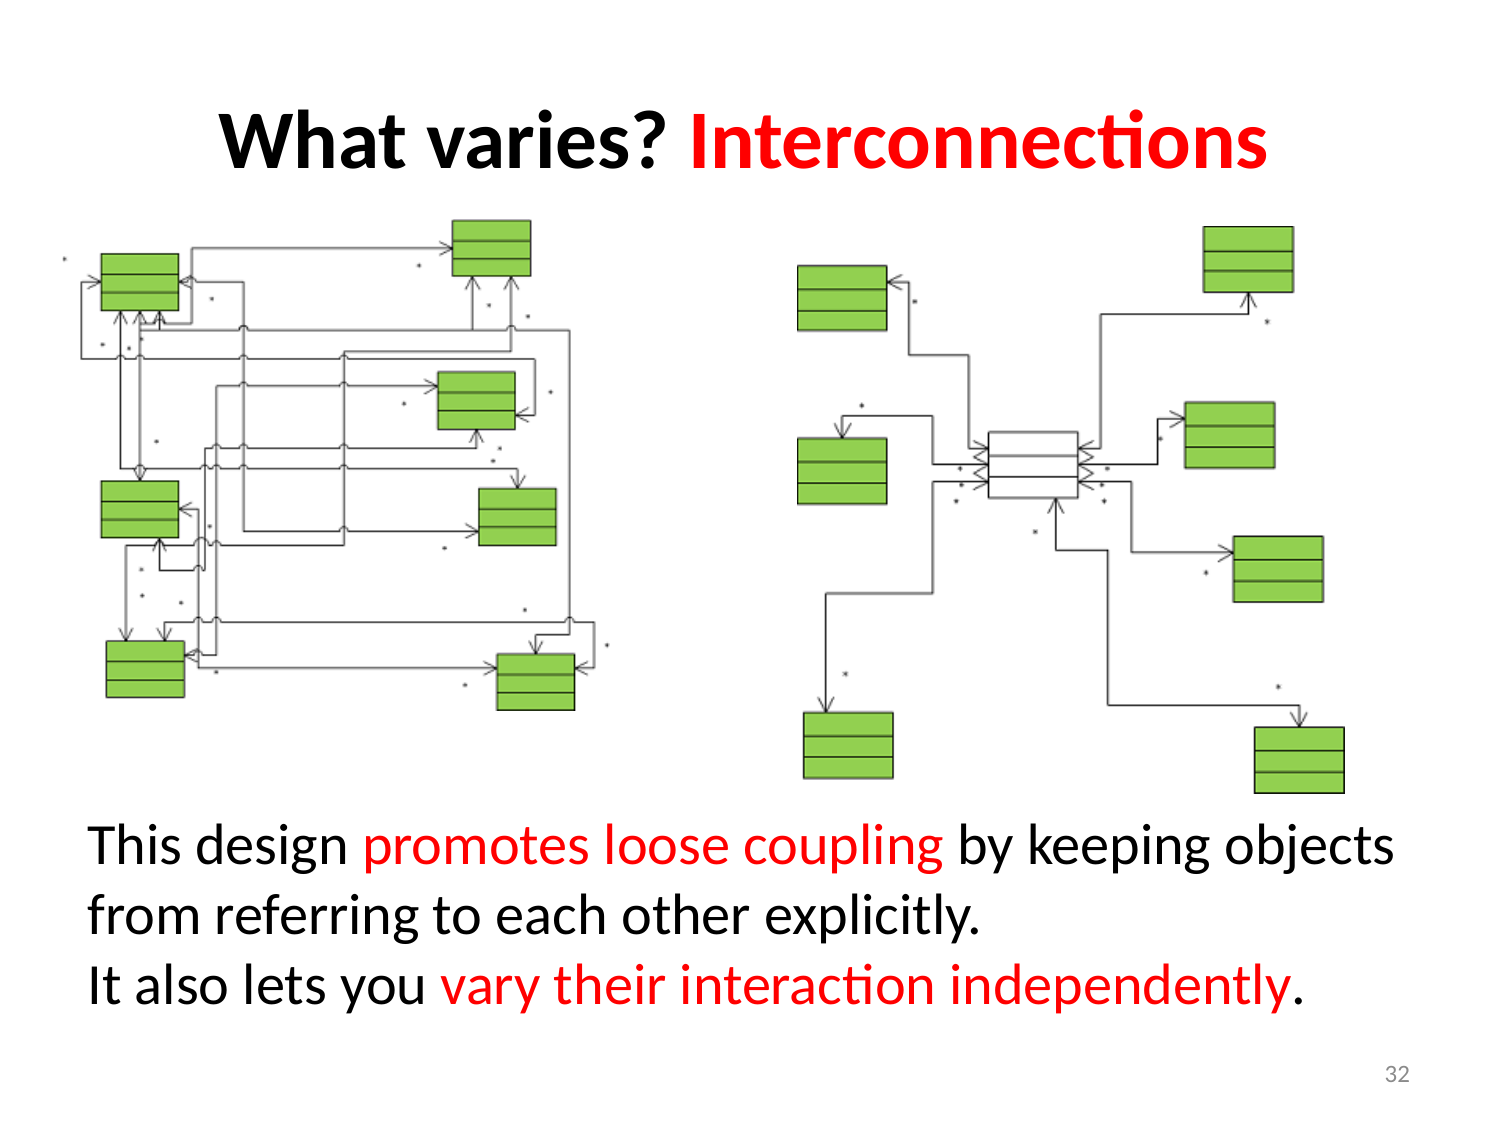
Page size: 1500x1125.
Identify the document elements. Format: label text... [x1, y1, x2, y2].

picture [62, 219, 610, 711]
text_box What varies? Interconnections [17, 78, 1471, 193]
text_box This design promotes loose coupling by keeping objects from referring to each other explicitly. It also lets you vary their interaction independently. [72, 798, 1471, 1024]
picture [796, 225, 1345, 794]
slide_number 32 [1074, 1042, 1425, 1103]
